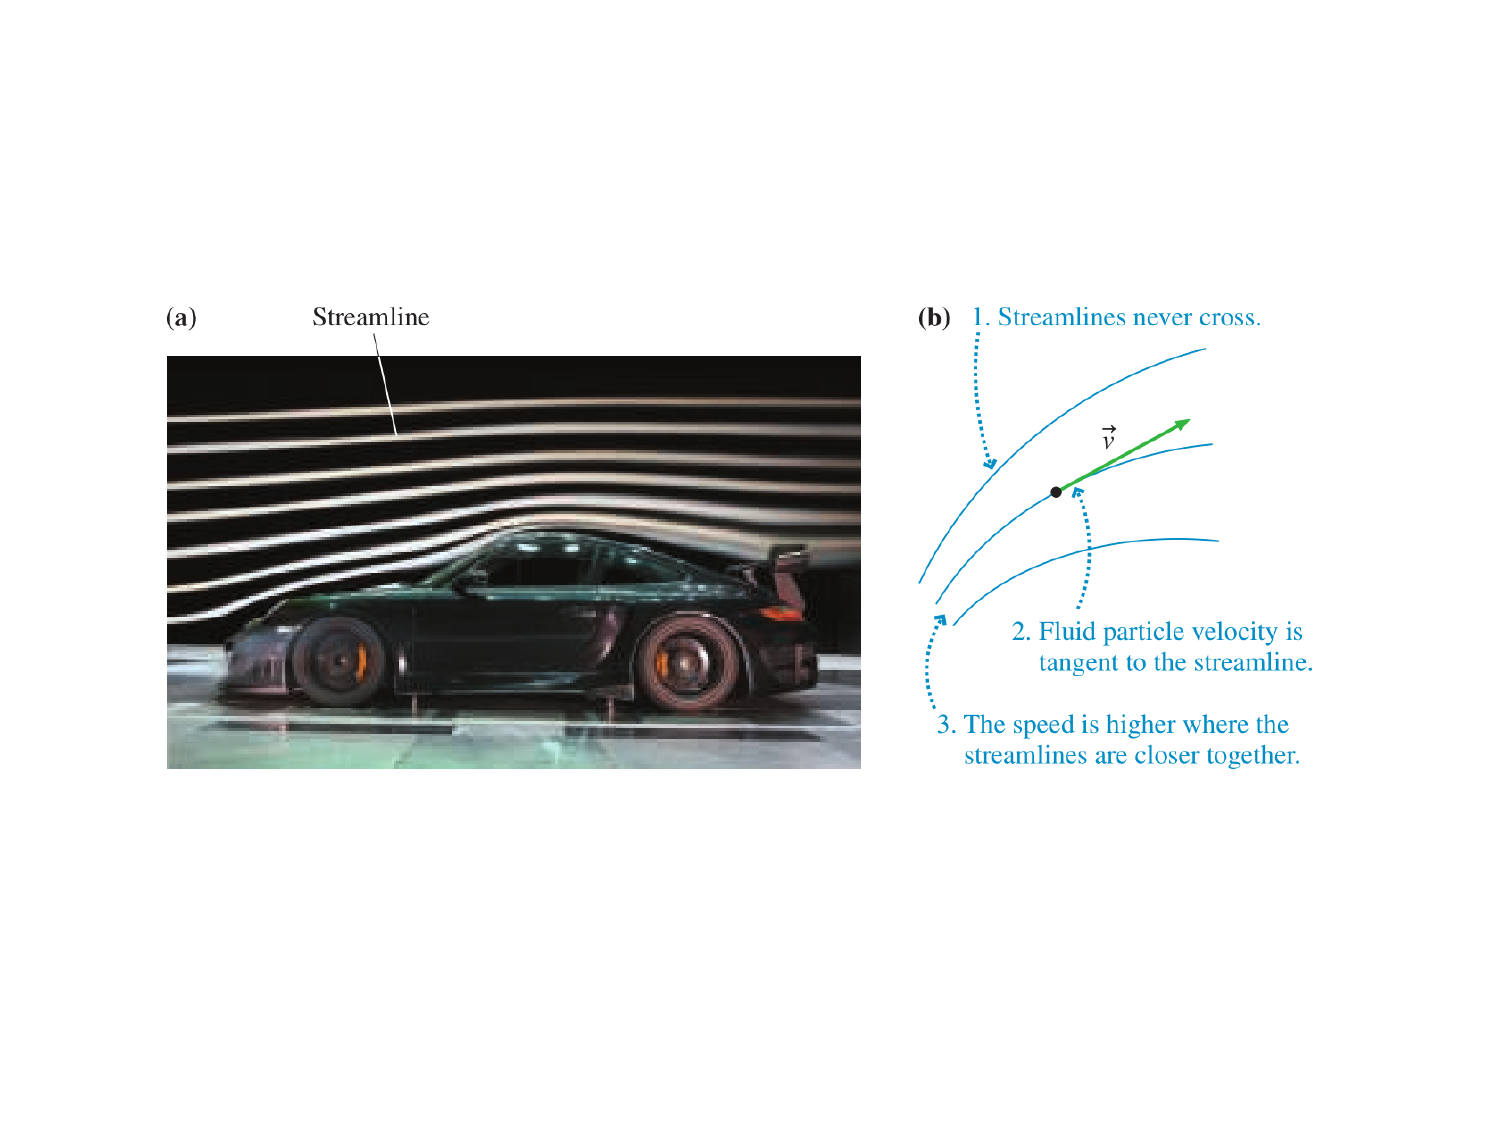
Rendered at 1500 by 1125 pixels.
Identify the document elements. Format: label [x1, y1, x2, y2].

picture [136, 291, 1332, 793]
